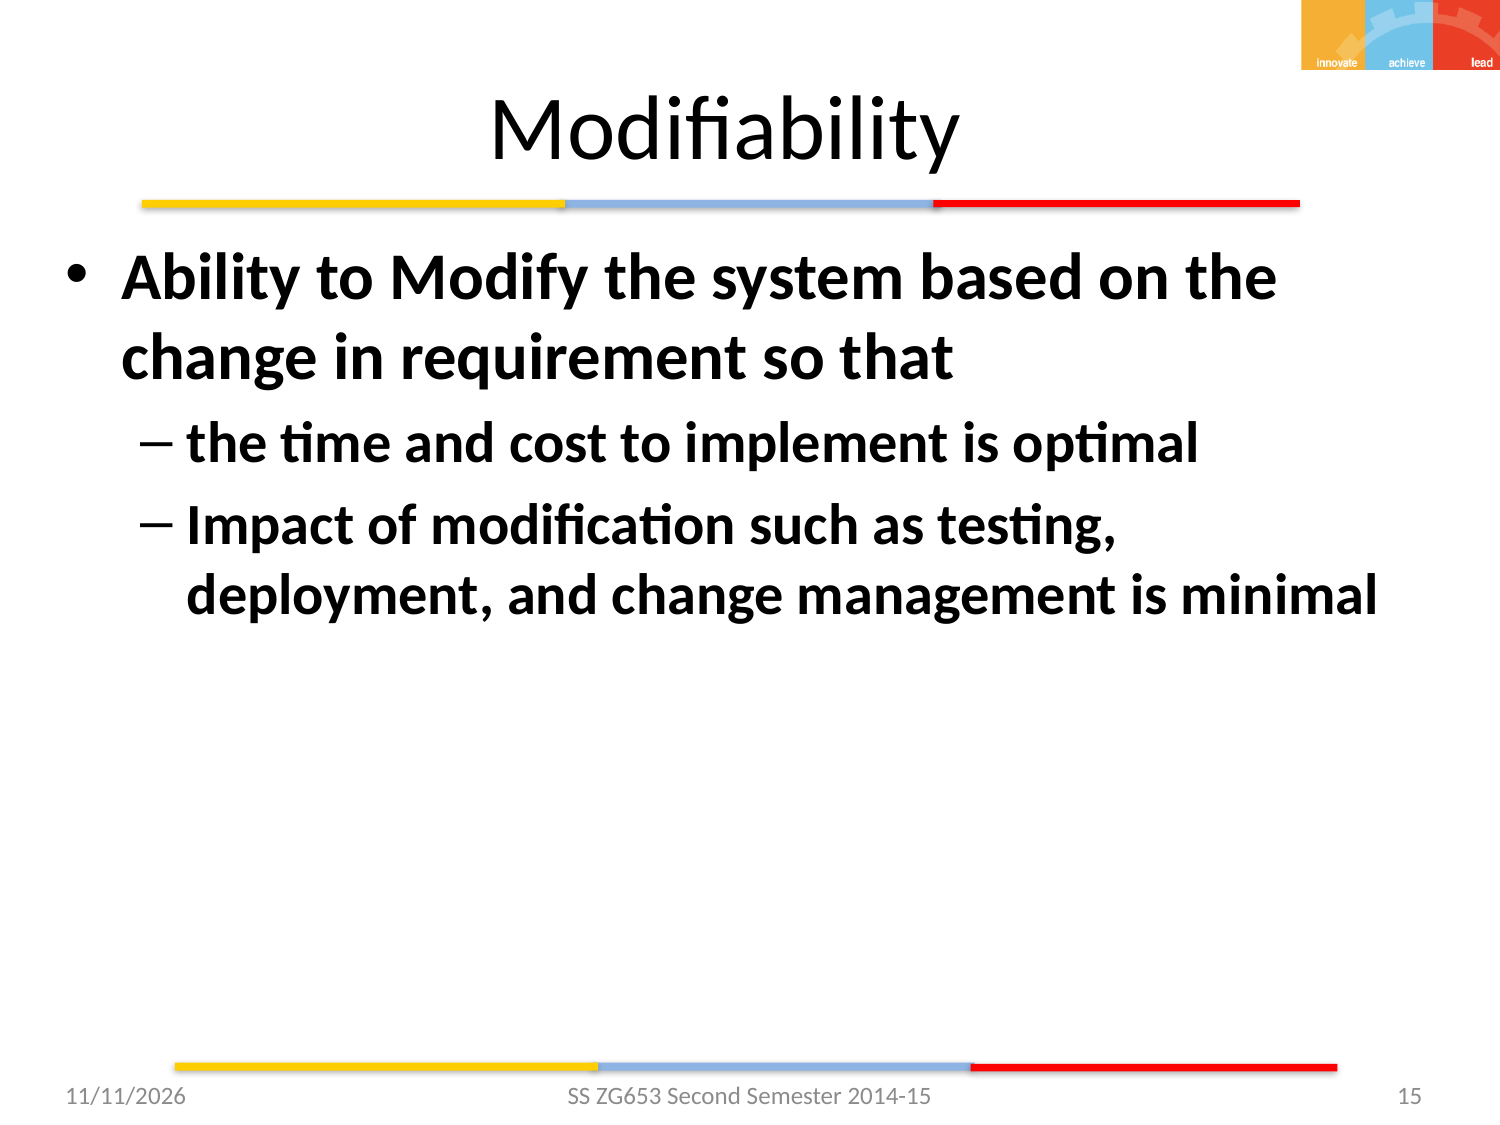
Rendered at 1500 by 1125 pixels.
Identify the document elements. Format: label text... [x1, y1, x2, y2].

slide_number 15 [1087, 1065, 1438, 1125]
footer SS ZG653 Second Semester 2014-15 [512, 1065, 988, 1125]
list Ability to Modify the system based on the change in requirement so that the time and cost to implement is optimal Impact of modification such as testing, deployment, and change management is minimal [49, 224, 1426, 1051]
picture [1301, 0, 1500, 70]
title Modifiability [49, 45, 1401, 201]
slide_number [50, 1065, 400, 1125]
